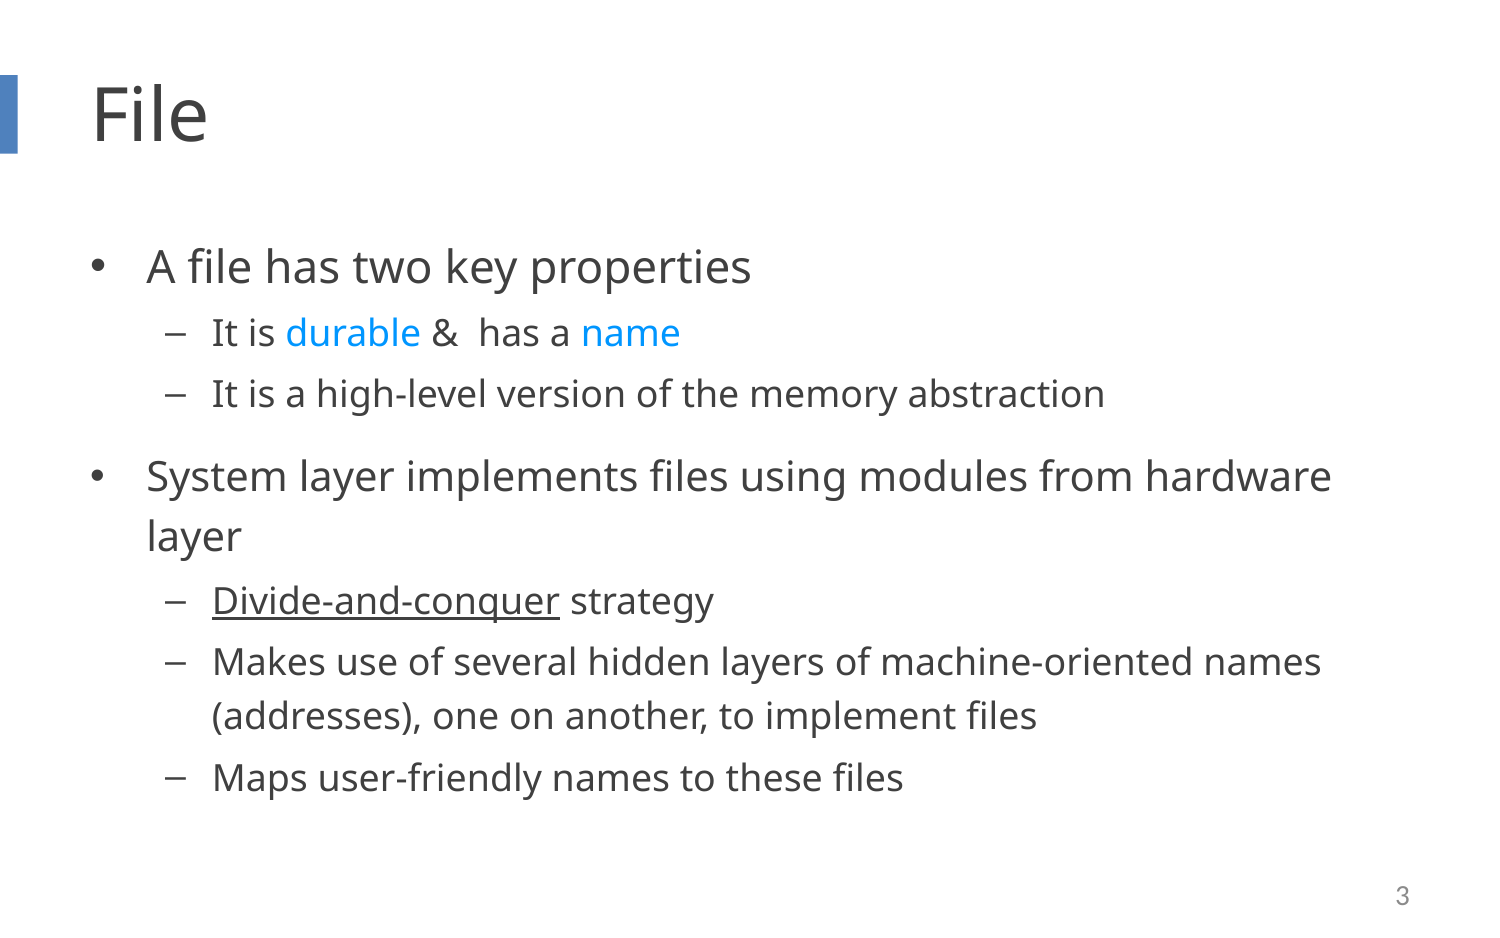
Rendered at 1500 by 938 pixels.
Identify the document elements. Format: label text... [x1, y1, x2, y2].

title File [75, 37, 1425, 186]
list A file has two key properties It is durable & has a name It is a high-level version of the memory abstraction System layer implements files using modules from hardware layer Divide-and-conquer strategy Makes use of several hidden layers of machine-oriented names (addresses), one on another, to implement files Maps user-friendly names to these files [75, 218, 1425, 869]
slide_number 3 [1074, 868, 1425, 919]
